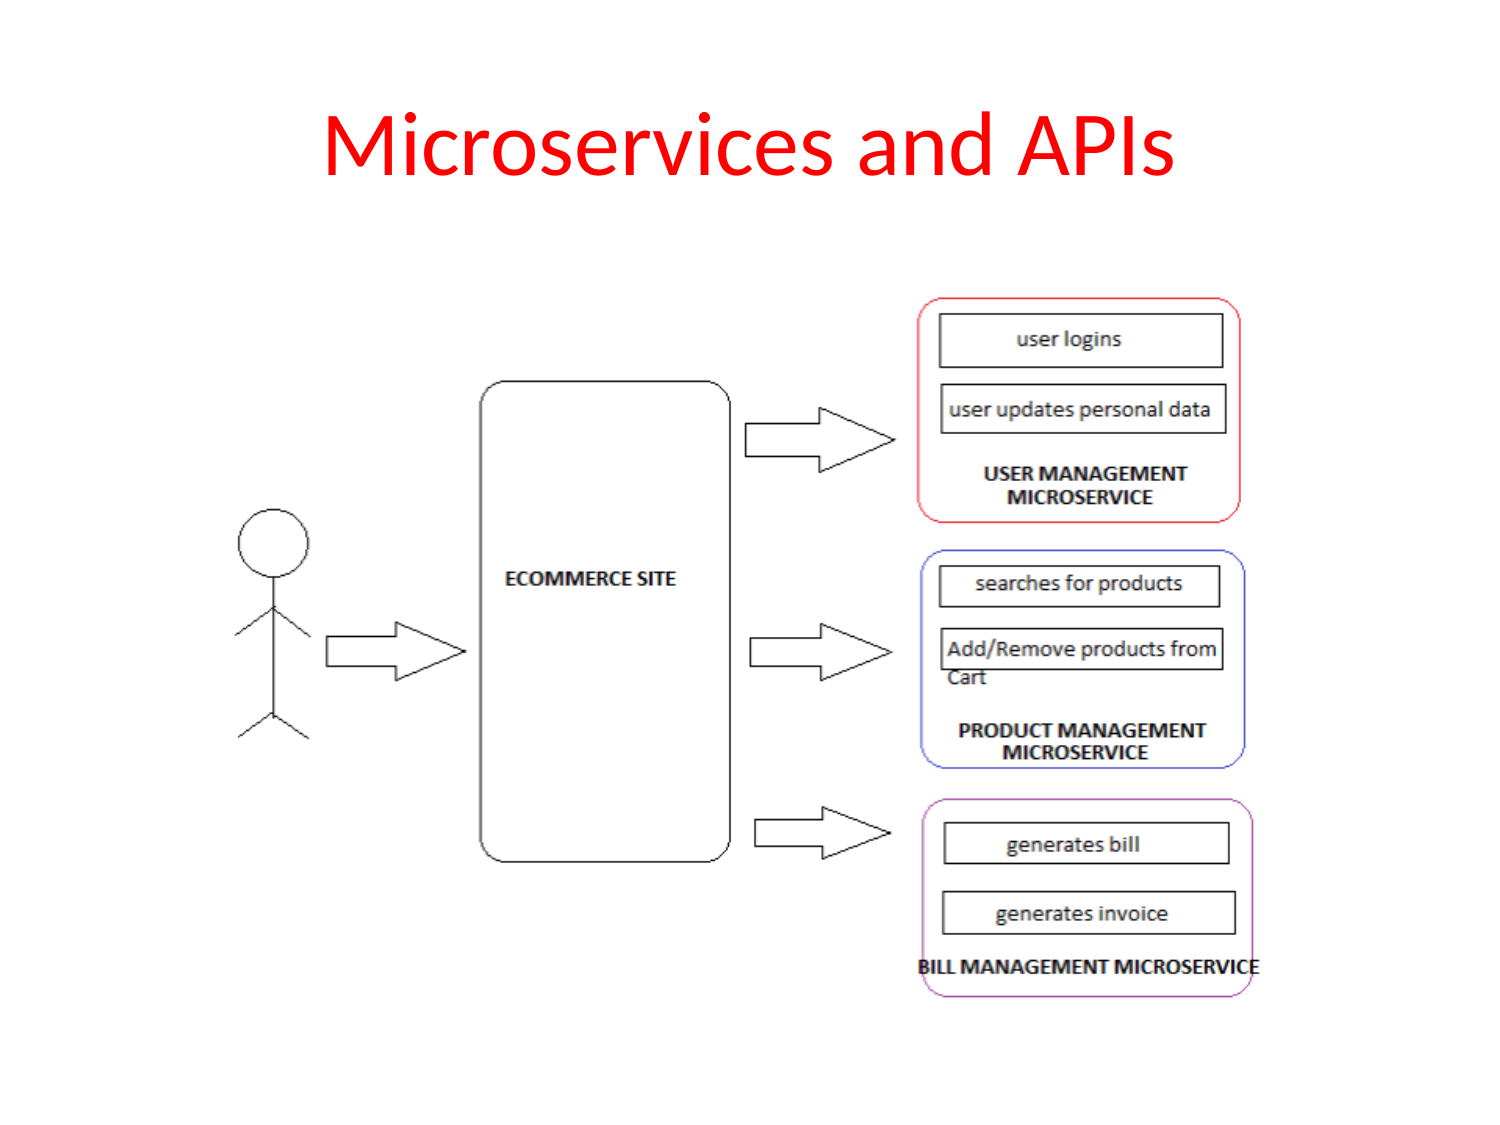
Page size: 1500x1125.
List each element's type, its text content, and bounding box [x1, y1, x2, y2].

title Microservices and APIs [75, 45, 1425, 233]
picture [218, 290, 1266, 1007]
